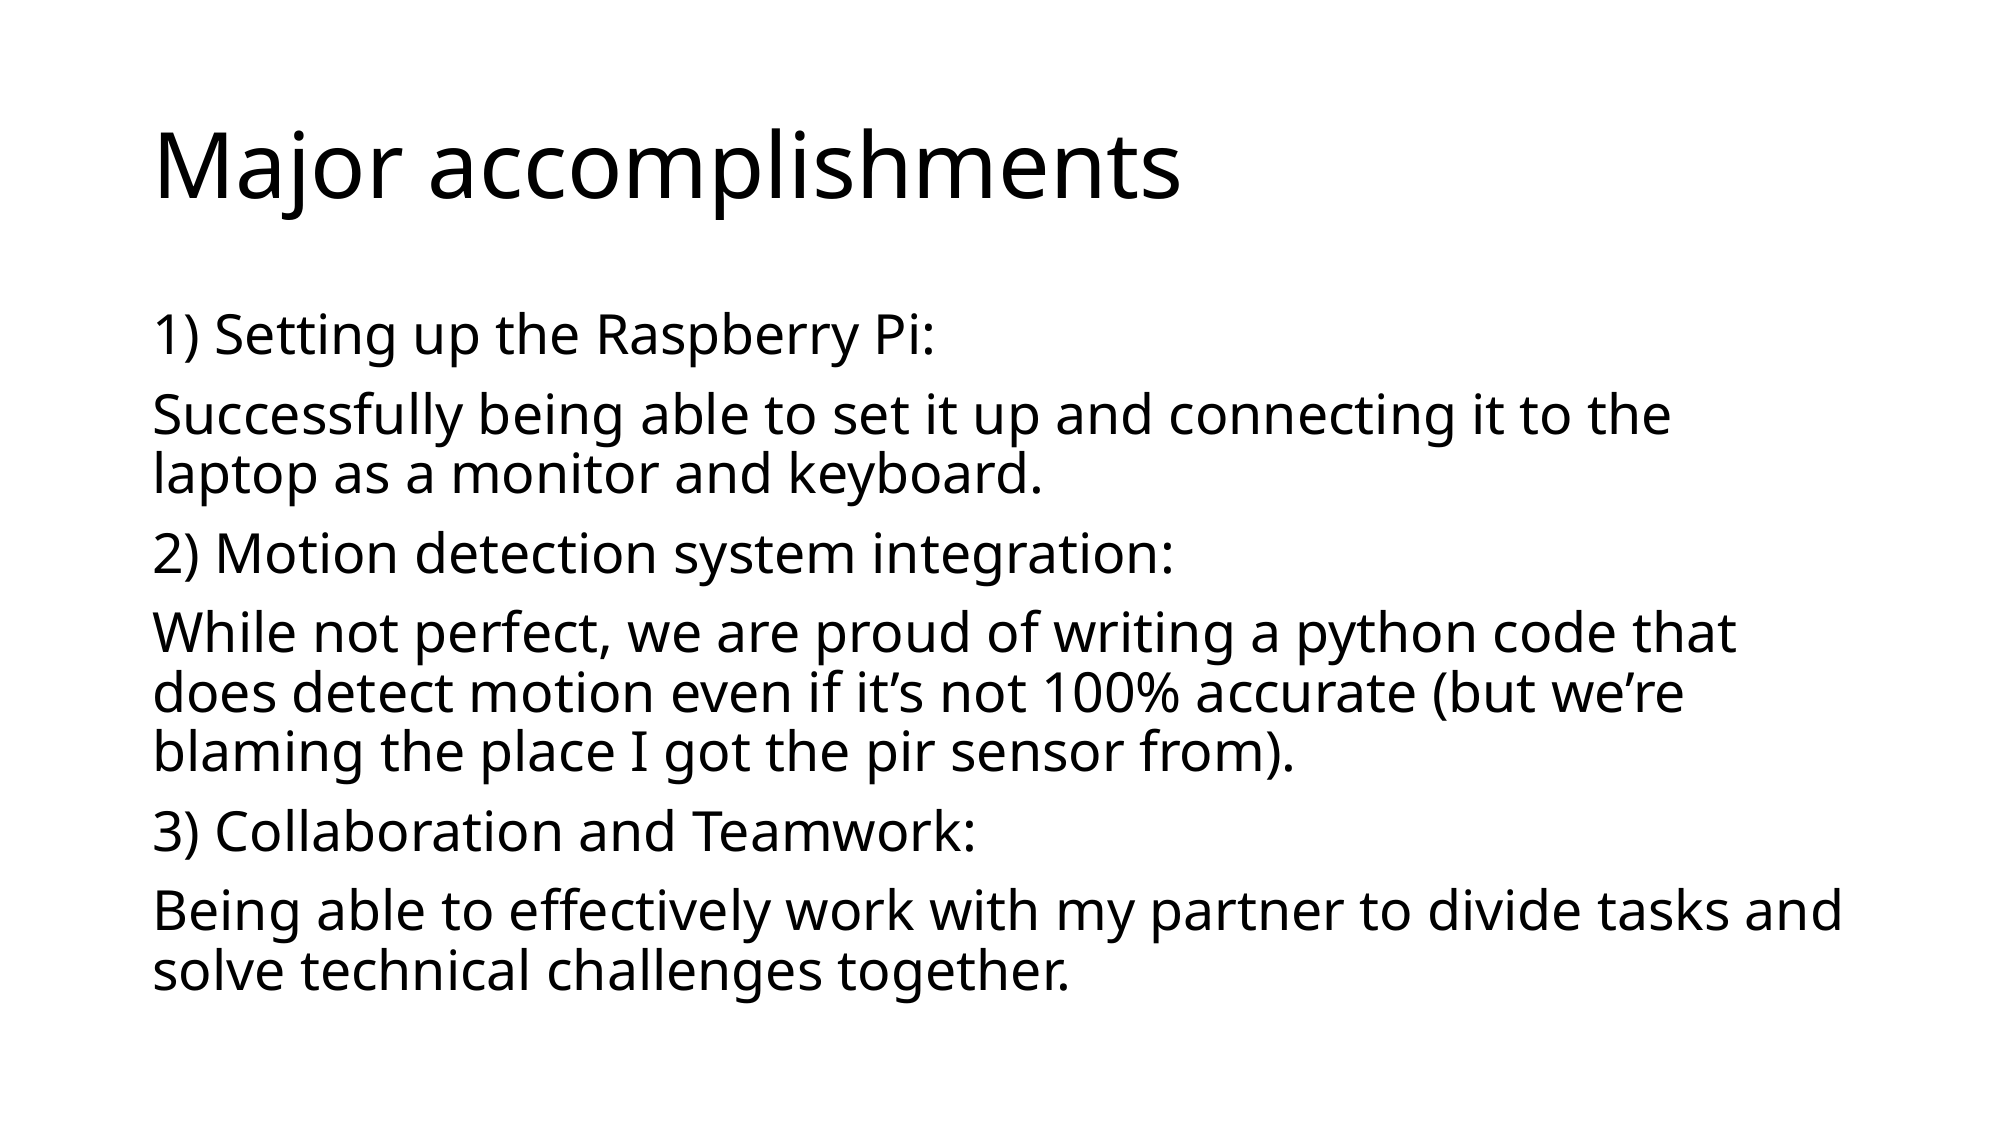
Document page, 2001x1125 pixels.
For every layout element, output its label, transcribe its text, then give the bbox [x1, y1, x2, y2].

title Major accomplishments [137, 59, 1863, 278]
list 1) Setting up the Raspberry Pi: Successfully being able to set it up and connecting it to the laptop as a monitor and keyboard. 2) Motion detection system integration: While not perfect, we are proud of writing a python code that does detect motion even if it’s not 100% accurate (but we’re blaming the place I got the pir sensor from). 3) Collaboration and Teamwork: Being able to effectively work with my partner to divide tasks and solve technical challenges together. [137, 299, 1863, 1014]
